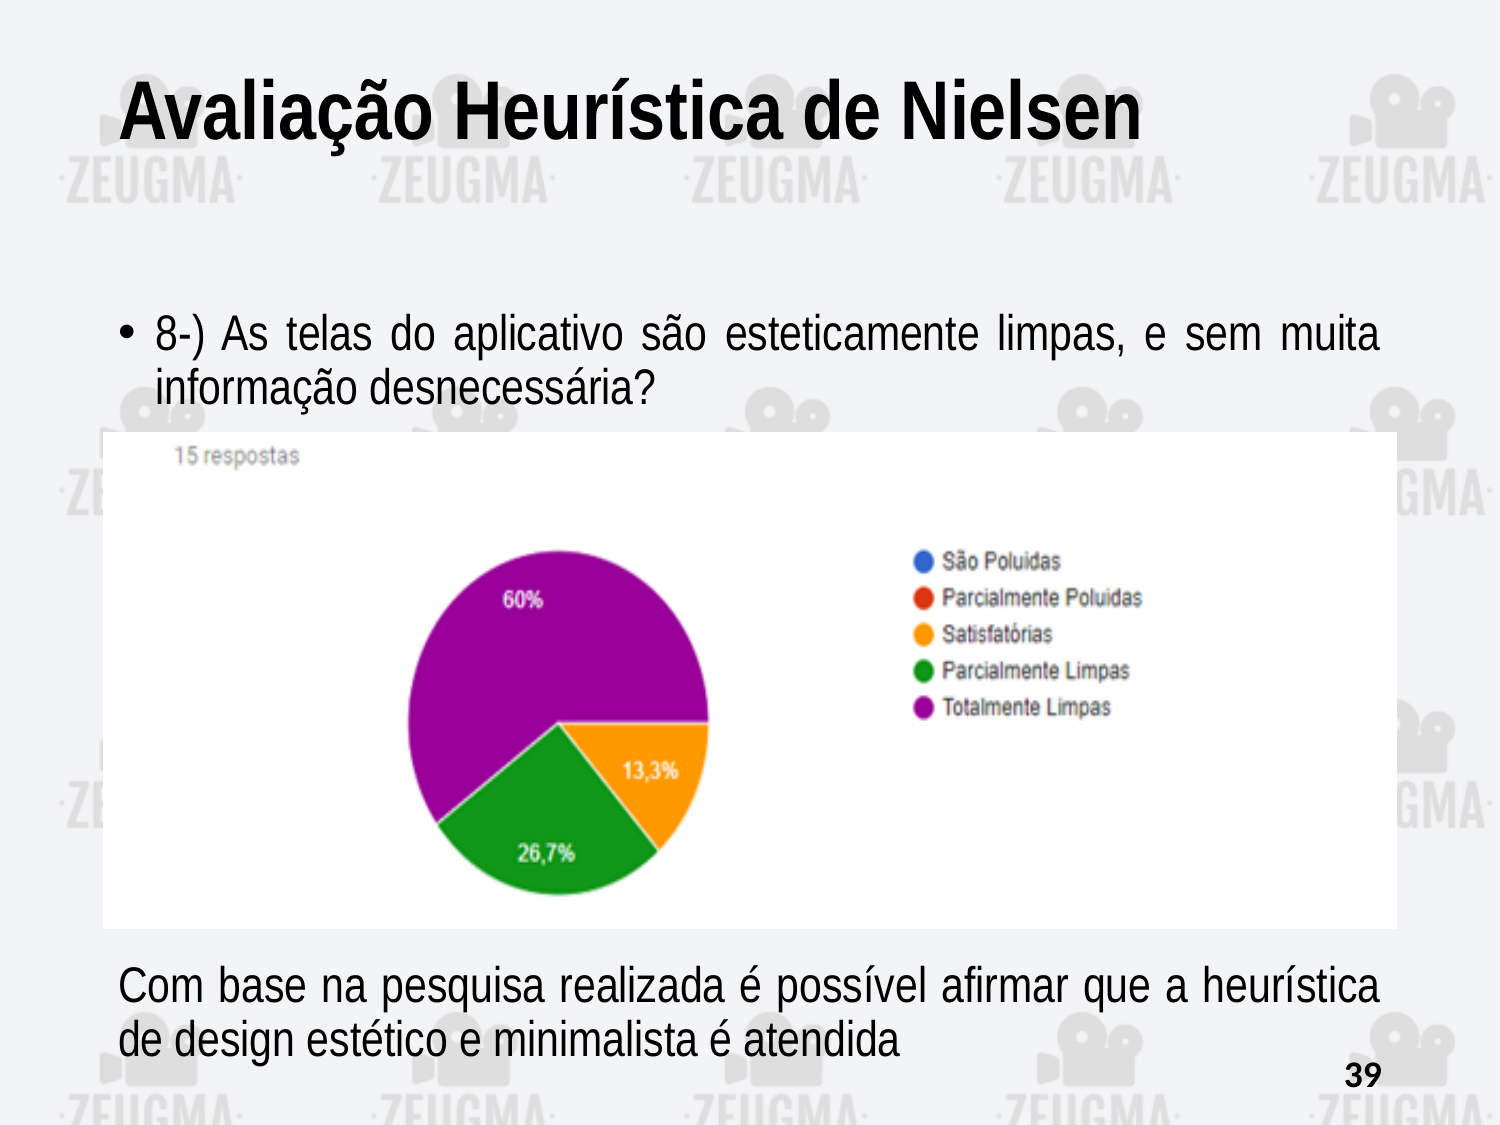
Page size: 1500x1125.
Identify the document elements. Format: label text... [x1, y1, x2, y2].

title Avaliação Heurística de Nielsen [103, 59, 1397, 278]
list 8-) As telas do aplicativo são esteticamente limpas, e sem muita informação desnecessária? Com base na pesquisa realizada é possível afirmar que a heurística de design estético e minimalista é atendida [103, 929, 1397, 1014]
picture [103, 432, 1397, 929]
list 8-) As telas do aplicativo são esteticamente limpas, e sem muita informação desnecessária? Com base na pesquisa realizada é possível afirmar que a heurística de design estético e minimalista é atendida [103, 299, 1397, 432]
slide_number 39 [1059, 1042, 1397, 1103]
